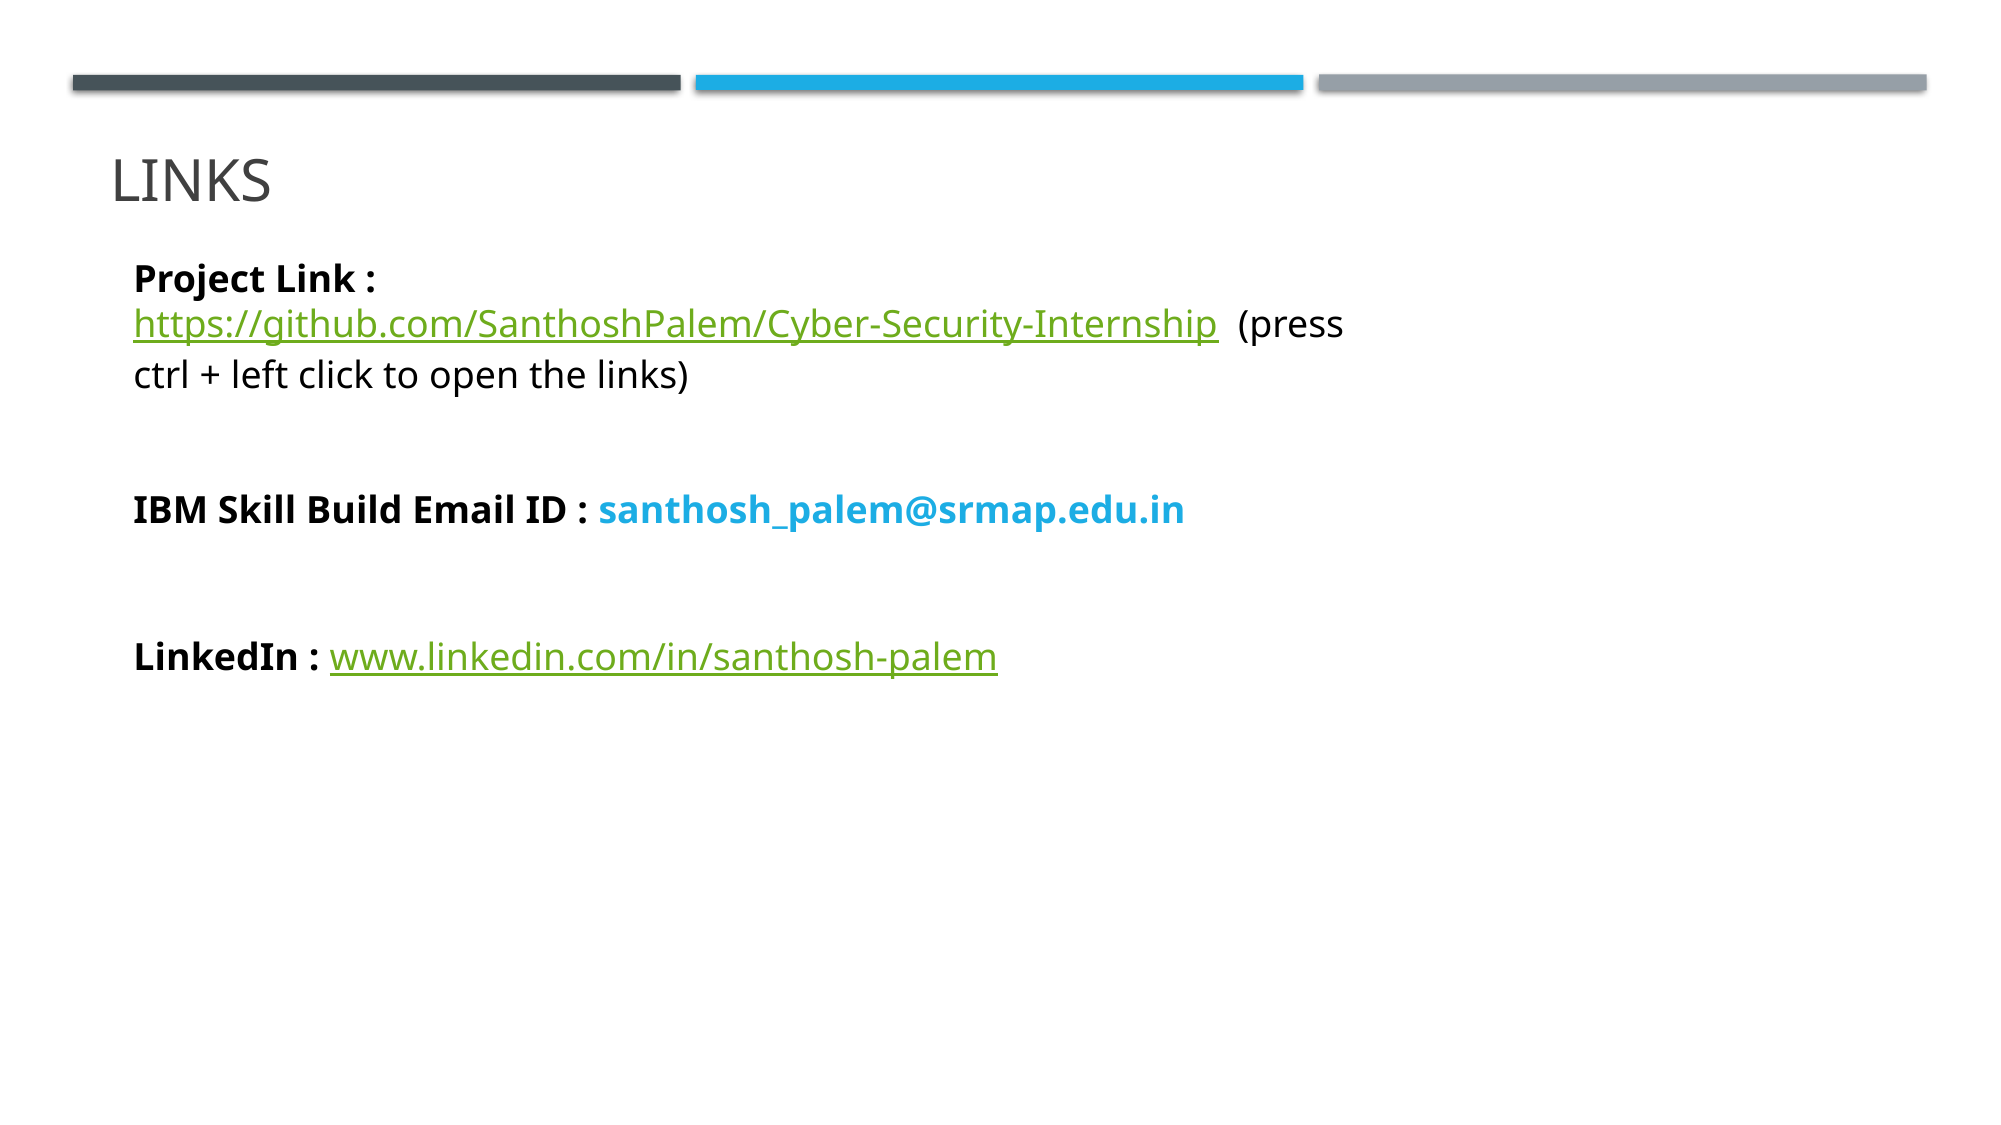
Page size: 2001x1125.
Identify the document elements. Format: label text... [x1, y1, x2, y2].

title links [95, 81, 1905, 276]
text_box Project Link : https://github.com/SanthoshPalem/Cyber-Security-Internship (press ctrl + left click to open the links) IBM Skill Build Email ID : santhosh_palem@srmap.edu.in LinkedIn : www.linkedin.com/in/santhosh-palem [118, 247, 1362, 692]
